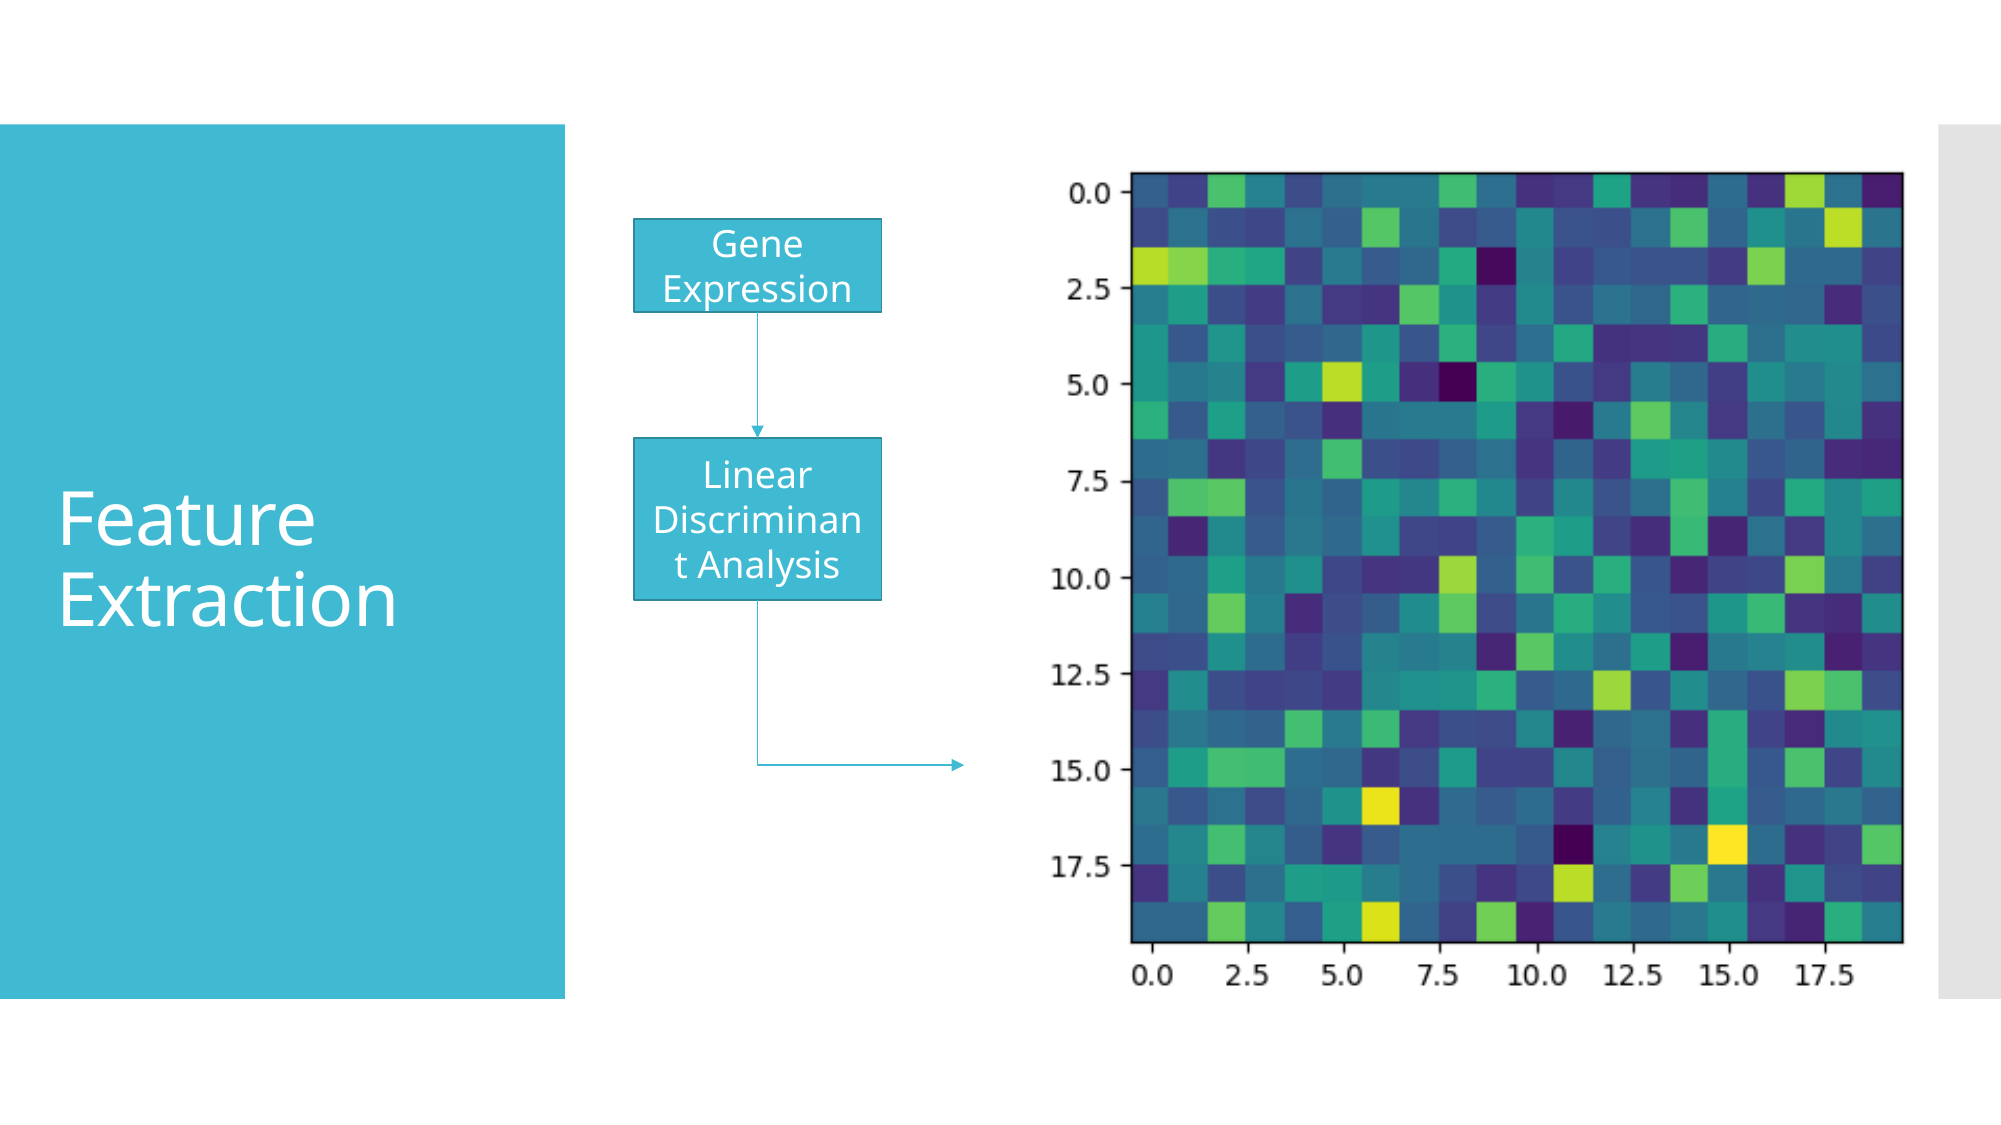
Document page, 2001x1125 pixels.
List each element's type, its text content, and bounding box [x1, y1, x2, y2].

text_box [777, 579, 944, 786]
text_box Gene Expression [633, 218, 882, 313]
title Feature Extraction [41, 184, 525, 940]
picture [1026, 152, 1924, 1014]
text_box Linear Discriminant Analysis [633, 437, 882, 601]
